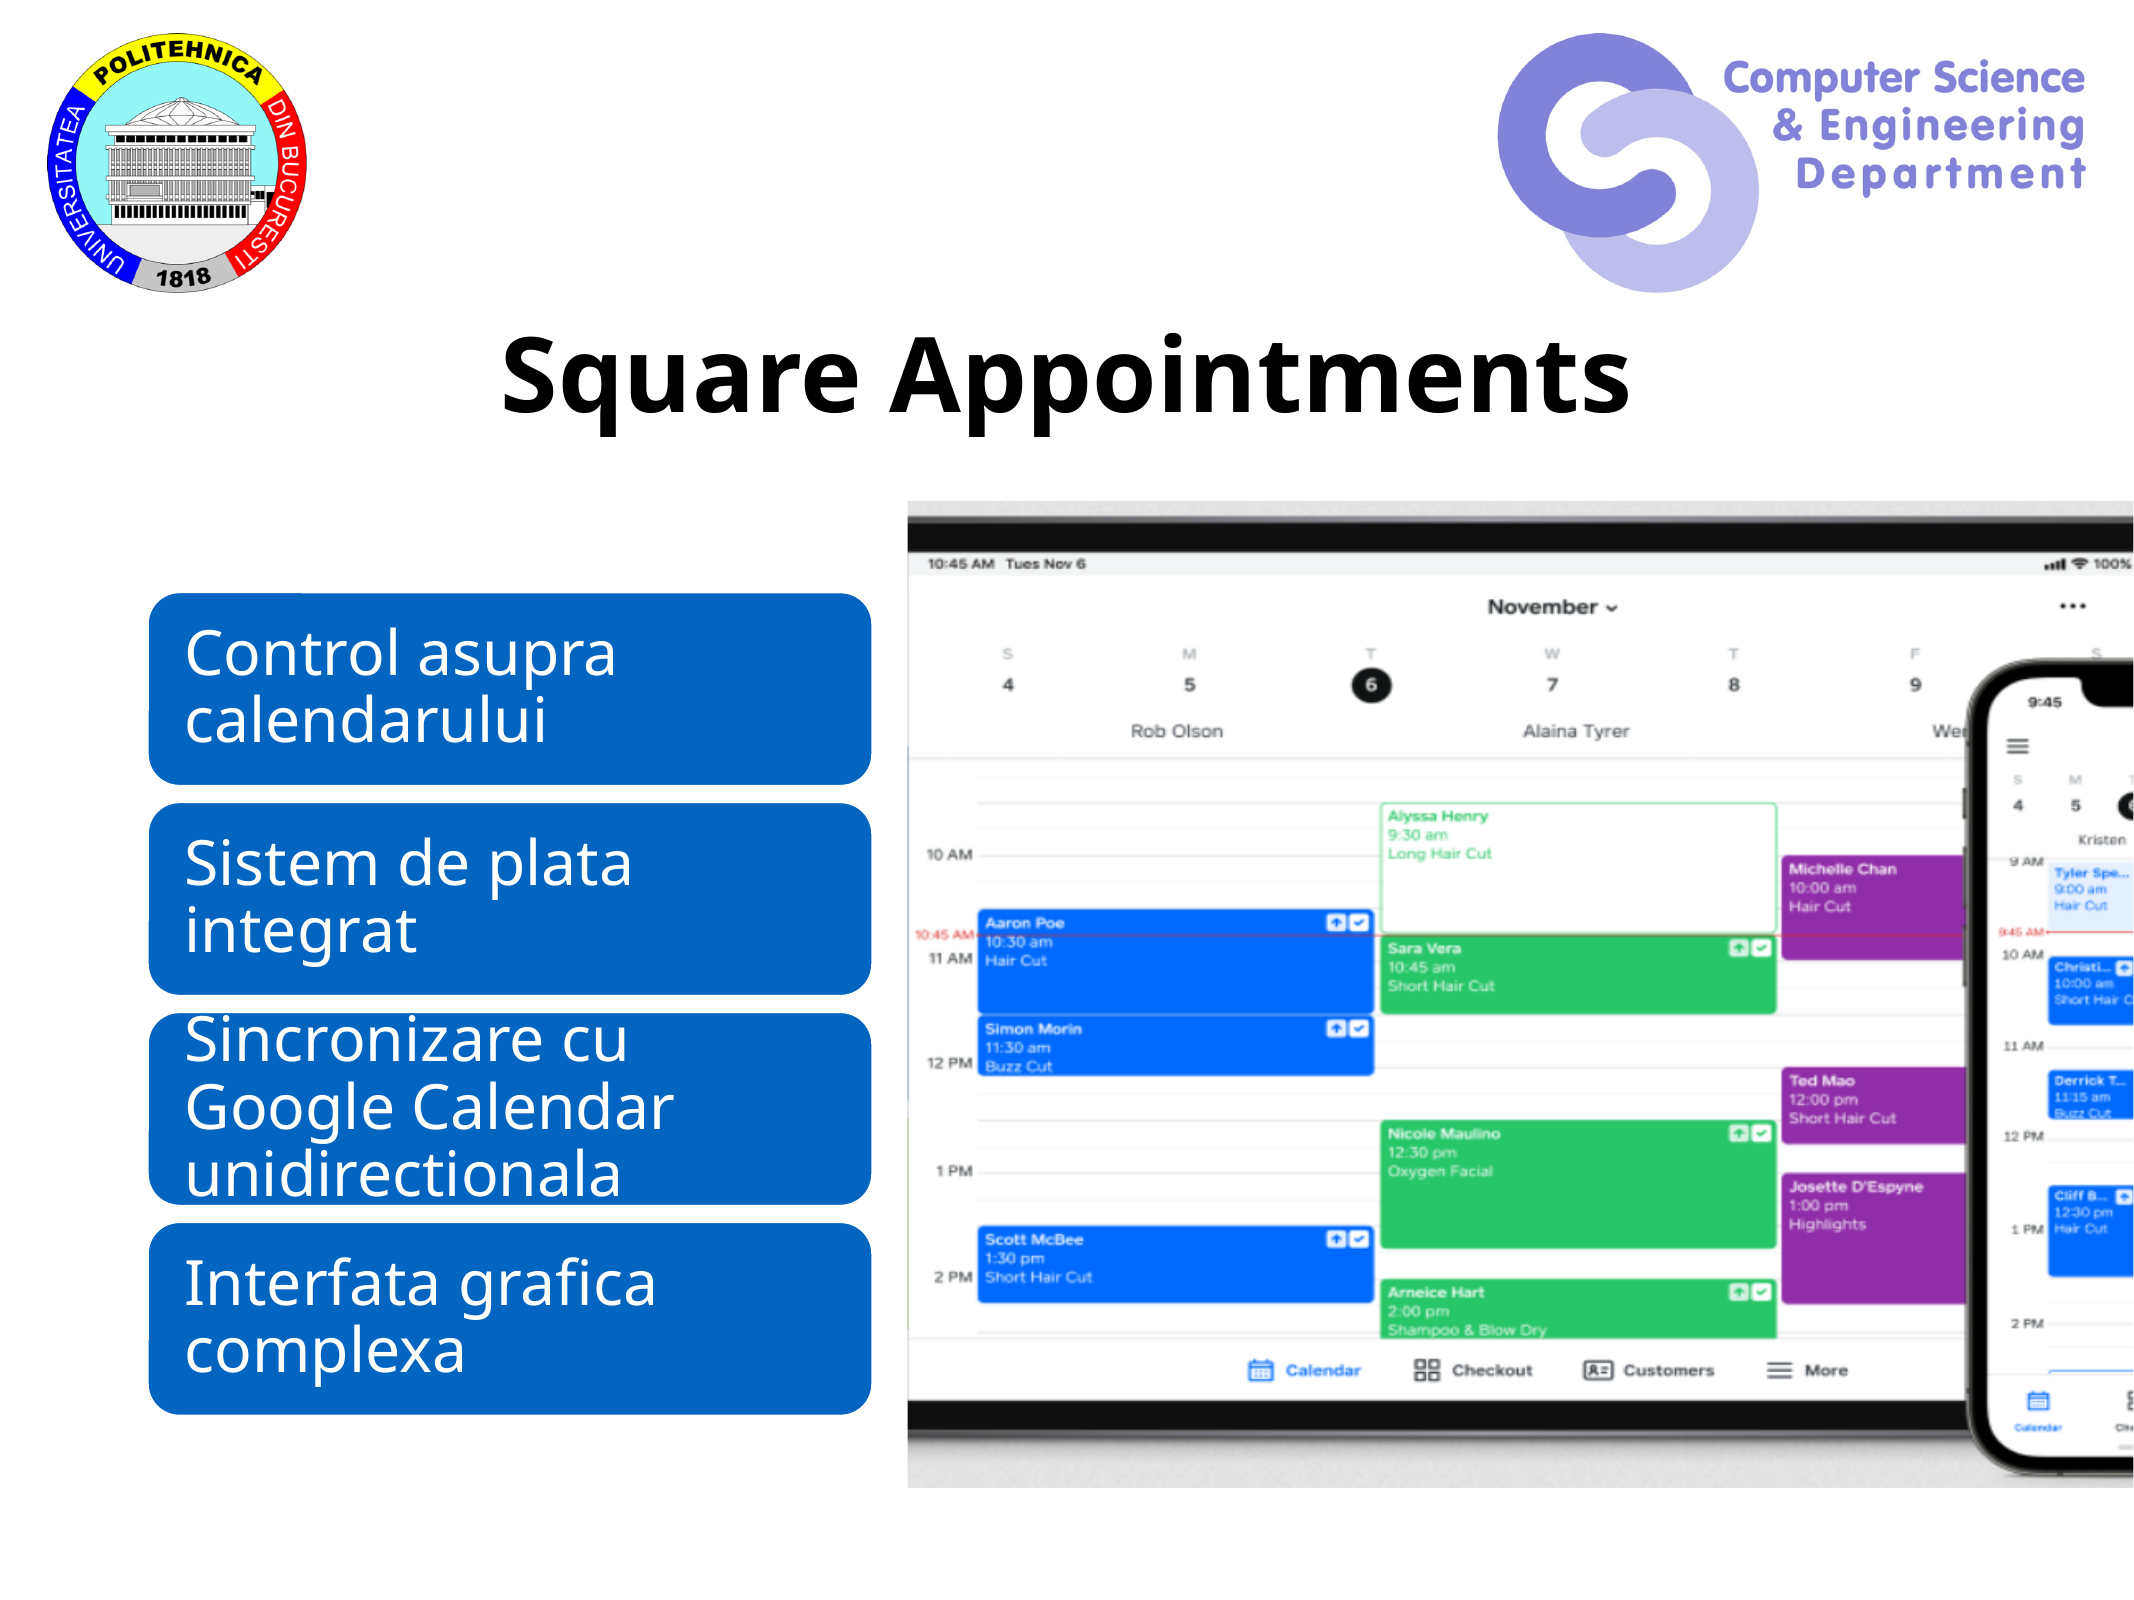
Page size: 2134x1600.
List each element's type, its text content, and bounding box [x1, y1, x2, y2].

picture [1497, 33, 2086, 293]
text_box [146, 501, 874, 1507]
picture [47, 33, 307, 293]
title Square Appointments [146, 217, 1988, 524]
picture [907, 501, 2134, 1488]
